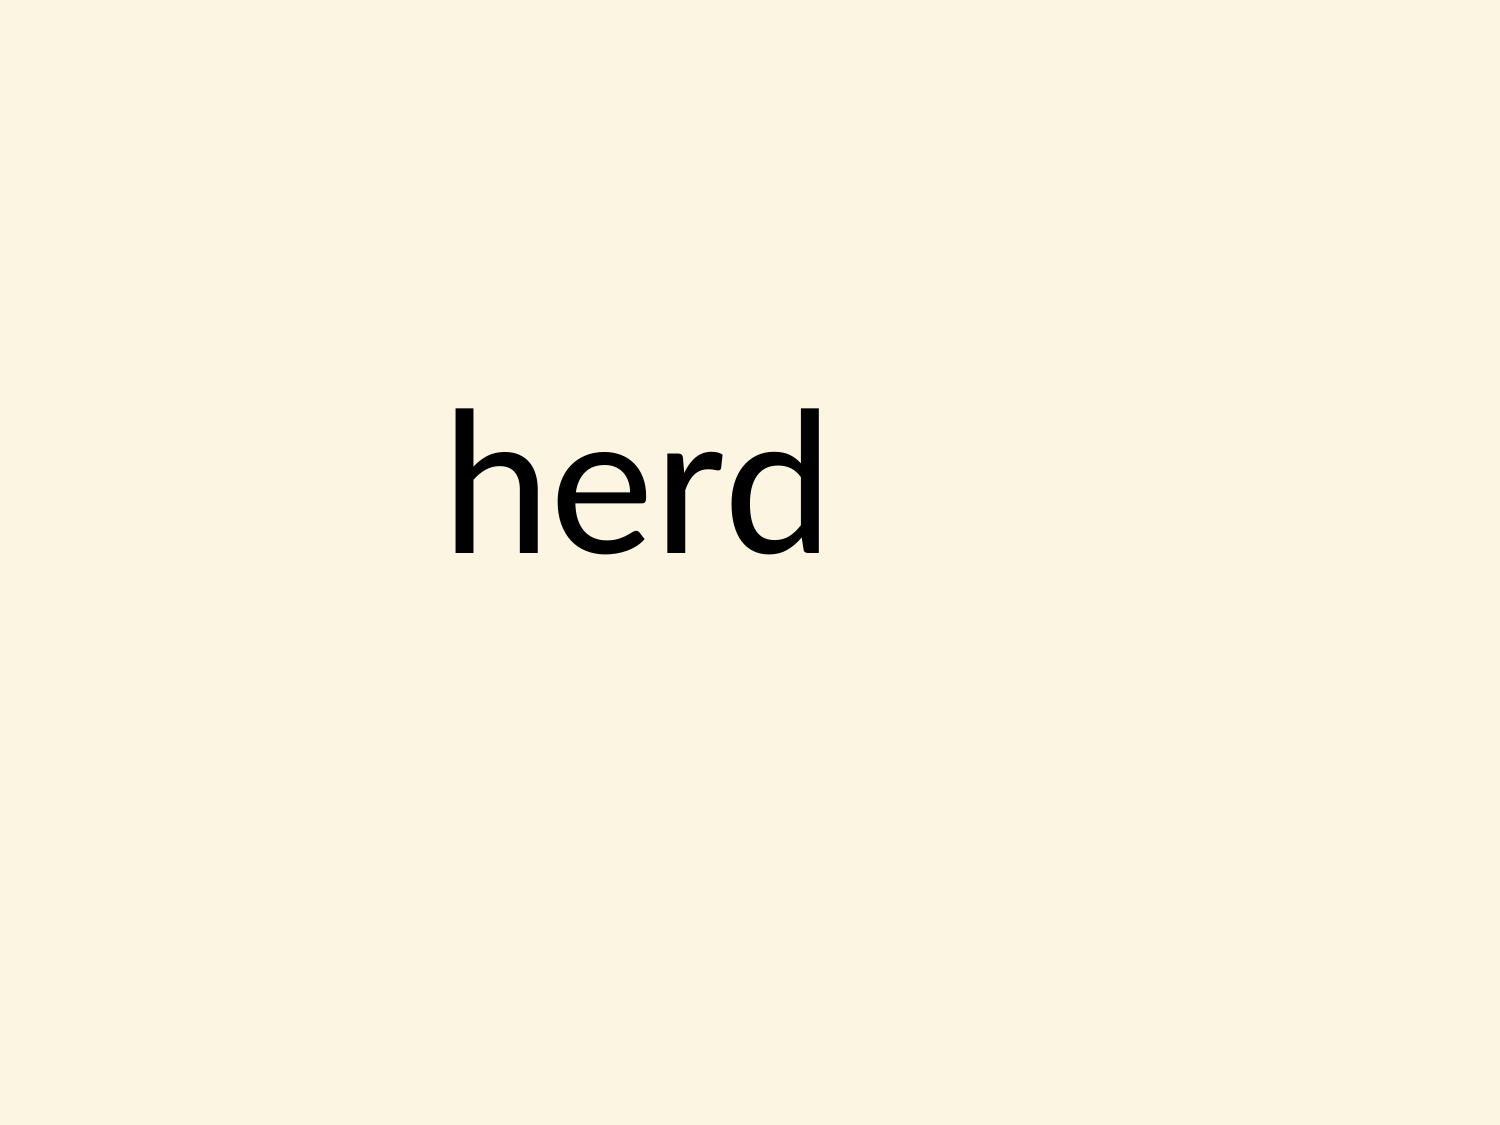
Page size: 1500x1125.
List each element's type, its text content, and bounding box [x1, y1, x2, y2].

title herd [0, 349, 1276, 591]
